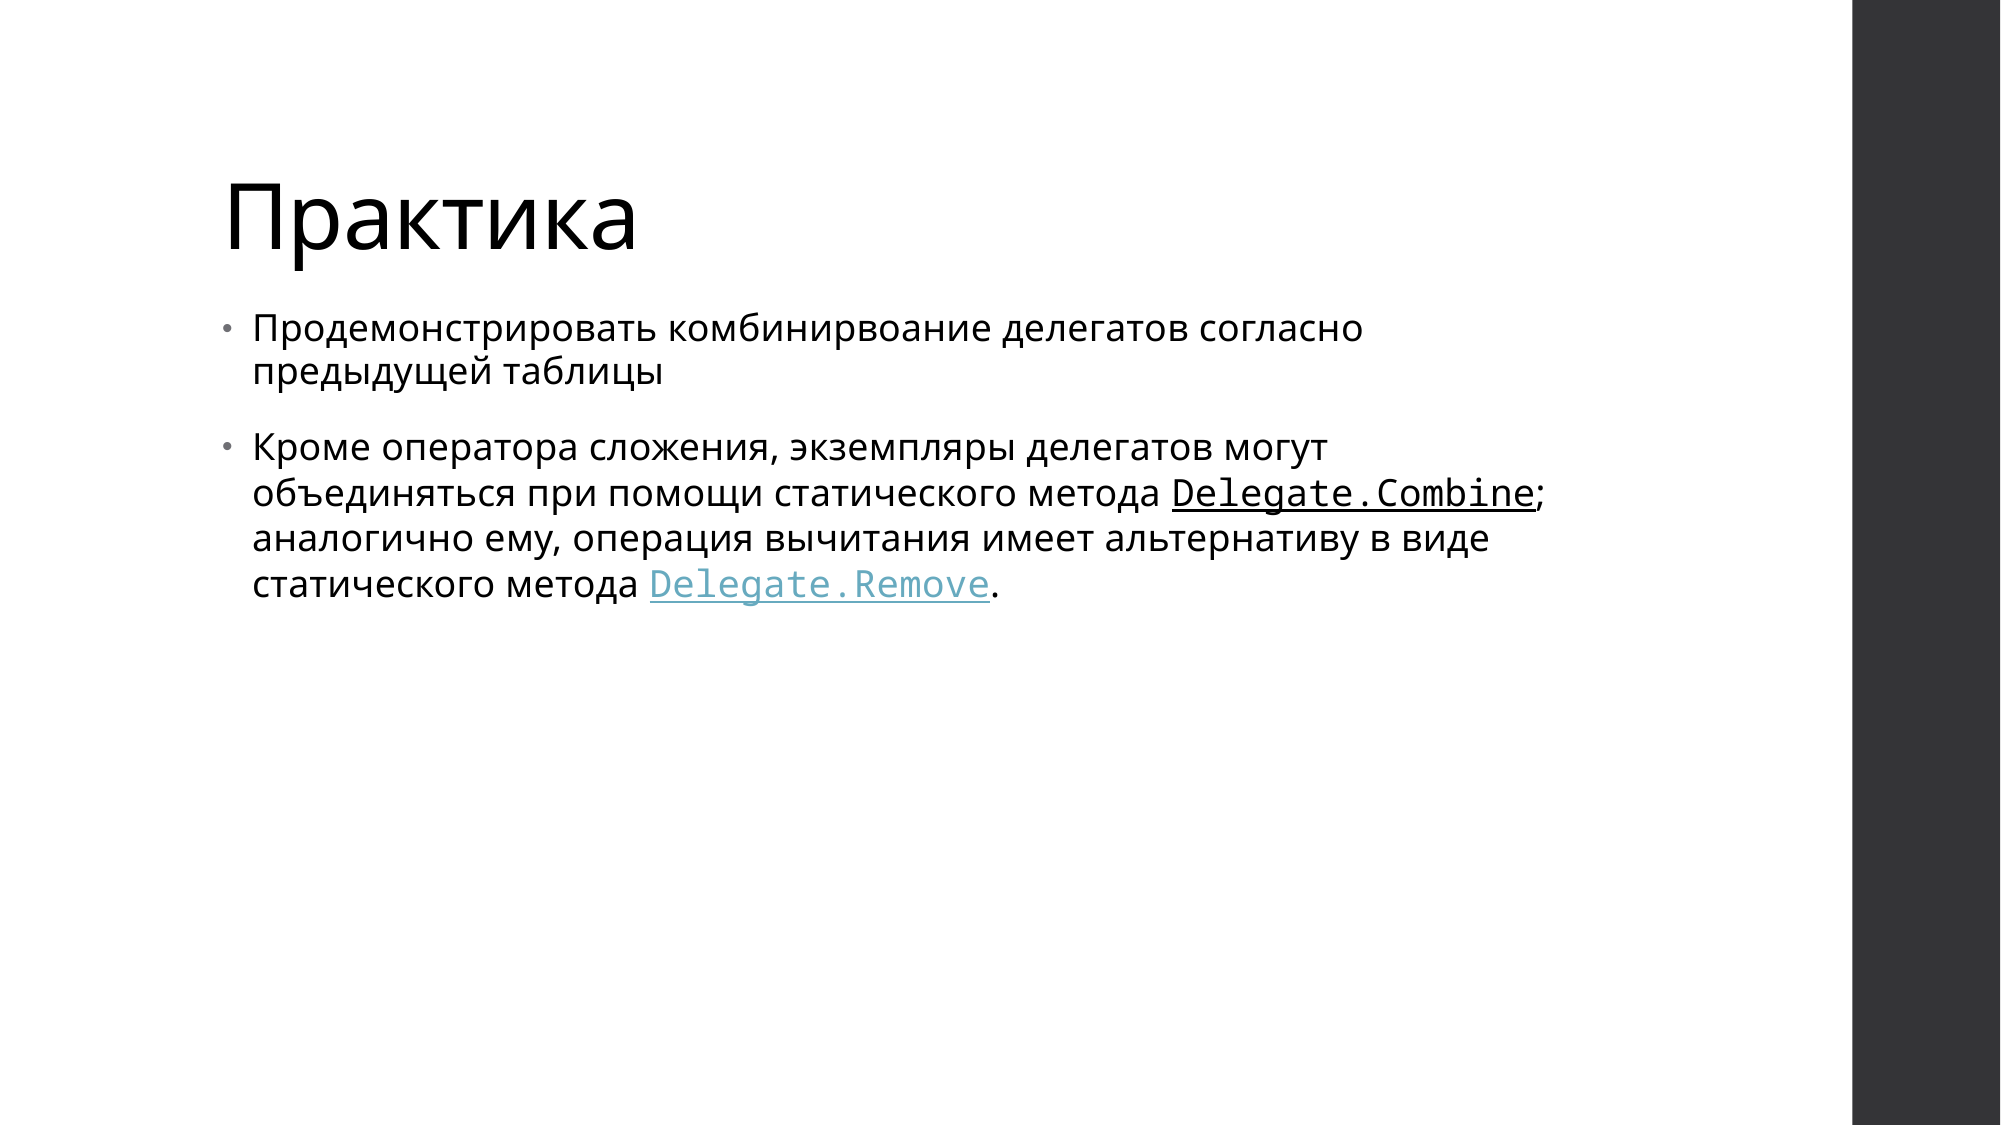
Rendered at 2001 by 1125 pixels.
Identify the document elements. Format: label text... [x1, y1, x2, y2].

title Практика [206, 60, 1797, 278]
list Продемонстрировать комбинирвоание делегатов согласно предыдущей таблицы Кроме оператора сложения, экземпляры делегатов могут объединяться при помощи статического метода Delegate.Combine; аналогично ему, операция вычитания имеет альтернативу в виде статического метода Delegate.Remove. [206, 299, 1617, 1014]
